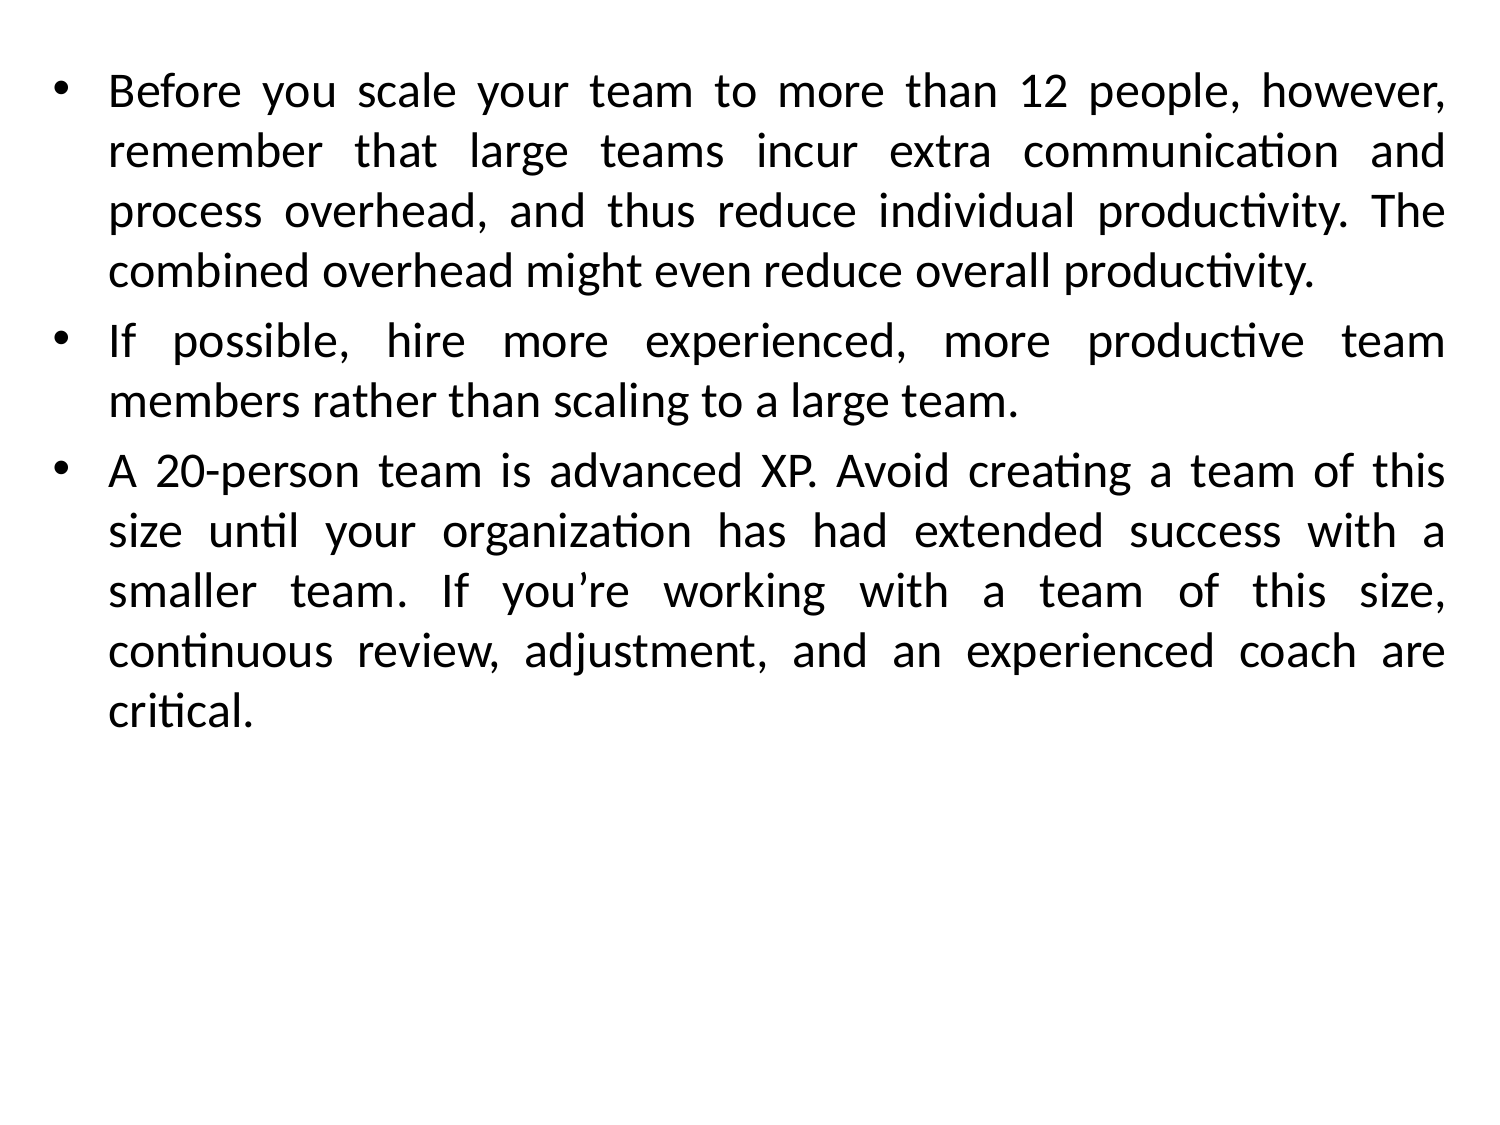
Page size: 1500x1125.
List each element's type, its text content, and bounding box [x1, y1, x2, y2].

list Before you scale your team to more than 12 people, however, remember that large teams incur extra communication and process overhead, and thus reduce individual productivity. The combined overhead might even reduce overall productivity. If possible, hire more experienced, more productive team members rather than scaling to a large team. A 20-person team is advanced XP. Avoid creating a team of this size until your organization has had extended success with a smaller team. If you’re working with a team of this size, continuous review, adjustment, and an experienced coach are critical. [37, 50, 1463, 1088]
